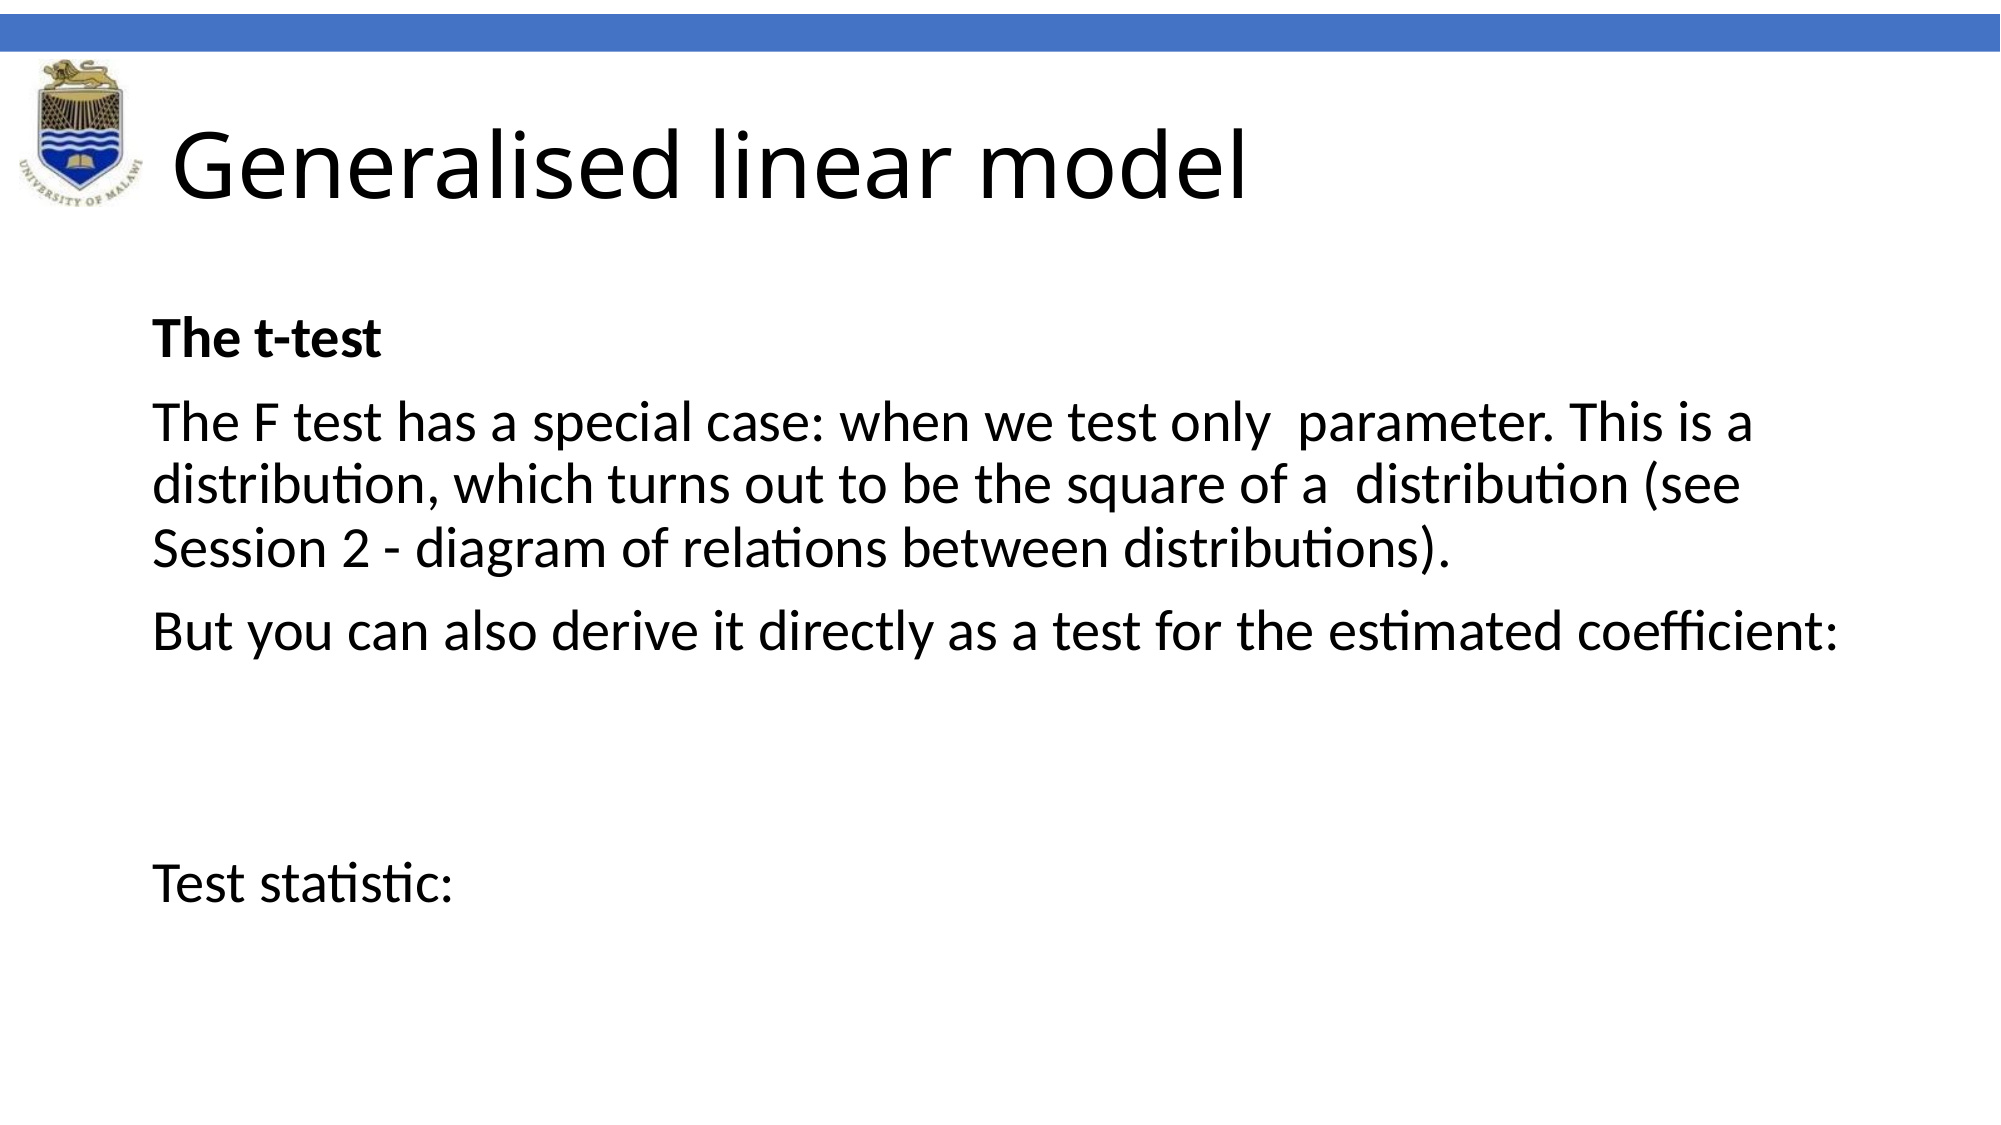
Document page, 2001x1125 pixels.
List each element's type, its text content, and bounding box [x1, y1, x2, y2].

title Generalised linear model [155, 59, 1851, 278]
picture [19, 59, 143, 207]
